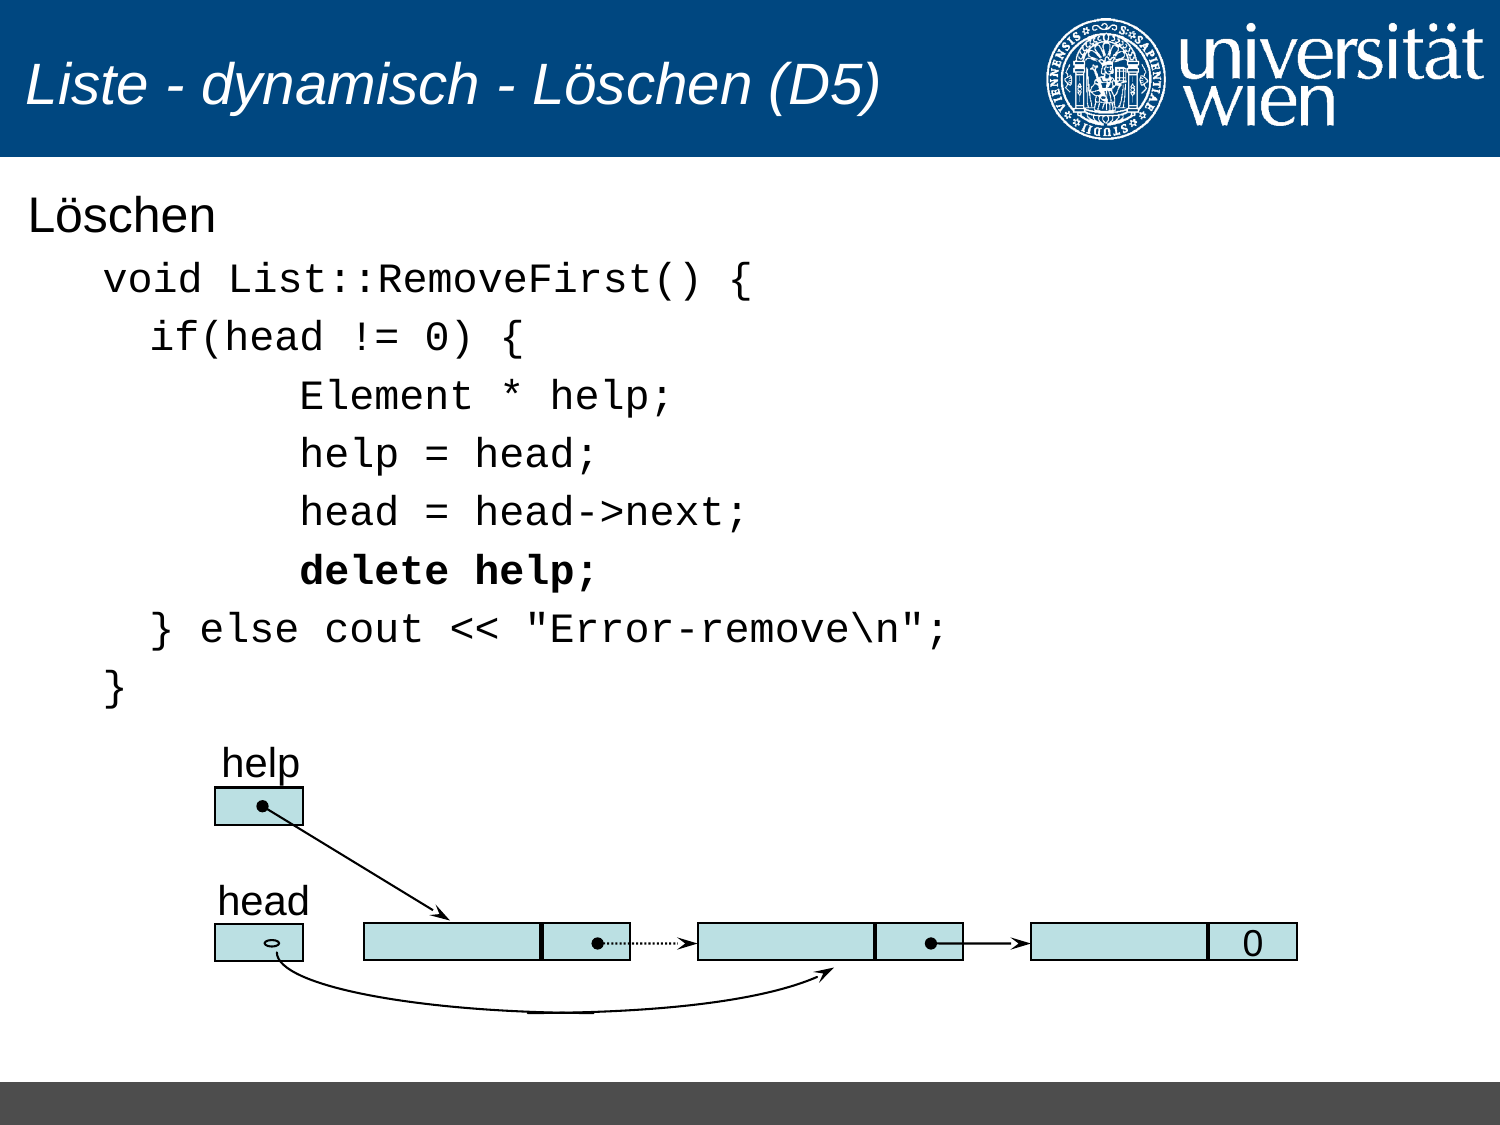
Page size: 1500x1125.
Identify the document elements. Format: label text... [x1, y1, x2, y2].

list Löschen void List::RemoveFirst() { if(head != 0) { Element * help; help = head; head = head->next; delete help; } else cout << "Error-remove\n"; } [12, 174, 1488, 1071]
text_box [697, 922, 964, 961]
picture [1070, 18, 1485, 141]
title Liste - dynamisch - Löschen (D5) [10, 12, 1070, 151]
